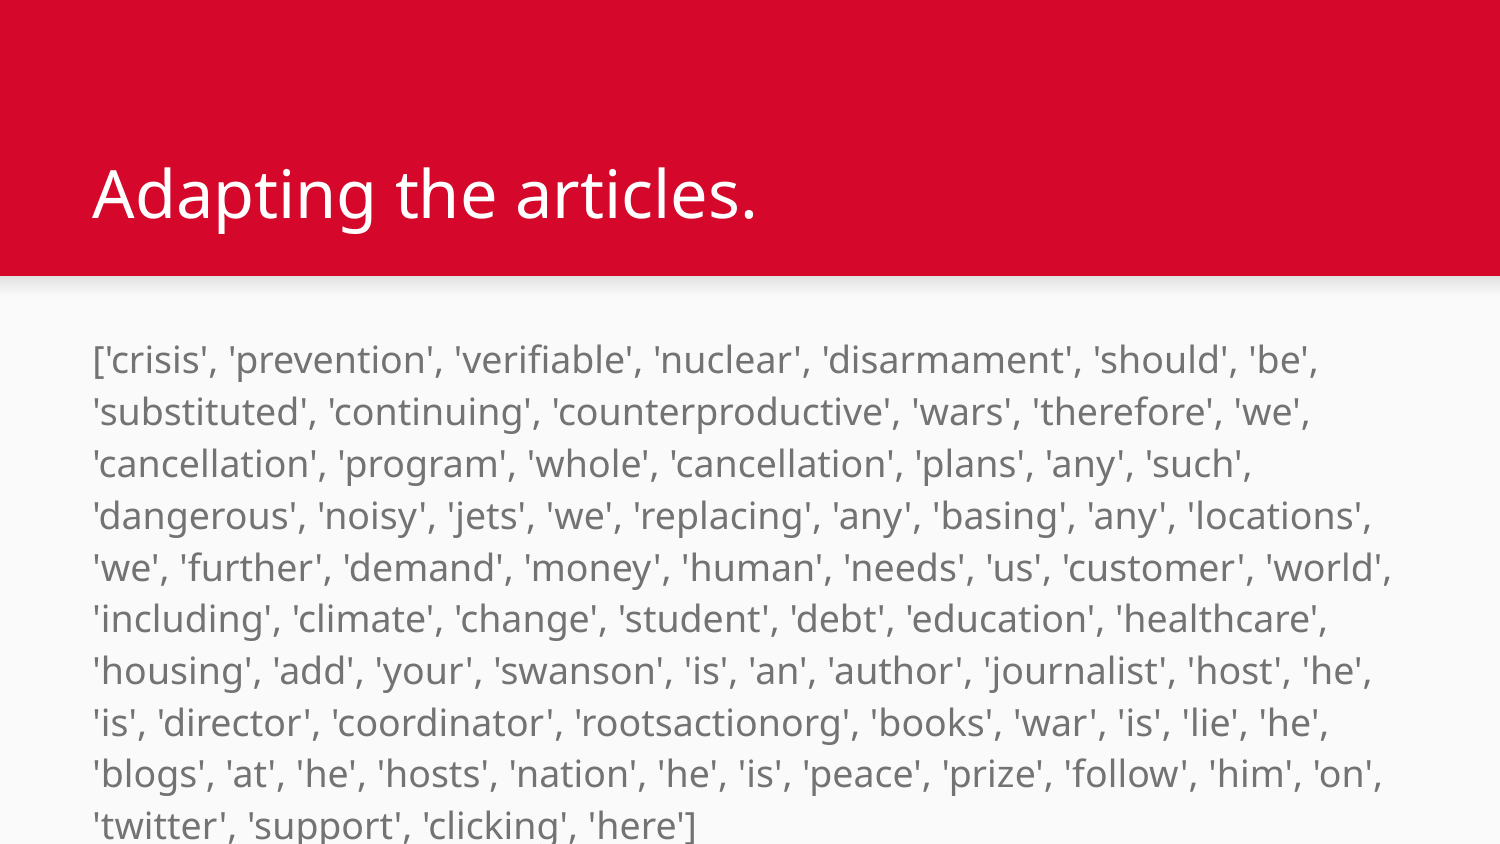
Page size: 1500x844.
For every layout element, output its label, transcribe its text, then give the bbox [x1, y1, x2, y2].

title Adapting the articles. [77, 121, 1427, 248]
list ['crisis', 'prevention', 'verifiable', 'nuclear', 'disarmament', 'should', 'be', 'substituted', 'continuing', 'counterproductive', 'wars', 'therefore', 'we', 'cancellation', 'program', 'whole', 'cancellation', 'plans', 'any', 'such', 'dangerous', 'noisy', 'jets', 'we', 'replacing', 'any', 'basing', 'any', 'locations', 'we', 'further', 'demand', 'money', 'human', 'needs', 'us', 'customer', 'world', 'including', 'climate', 'change', 'student', 'debt', 'education', 'healthcare', 'housing', 'add', 'your', 'swanson', 'is', 'an', 'author', 'journalist', 'host', 'he', 'is', 'director', 'coordinator', 'rootsactionorg', 'books', 'war', 'is', 'lie', 'he', 'blogs', 'at', 'he', 'hosts', 'nation', 'he', 'is', 'peace', 'prize', 'follow', 'him', 'on', 'twitter', 'support', 'clicking', 'here'] [77, 314, 1427, 760]
